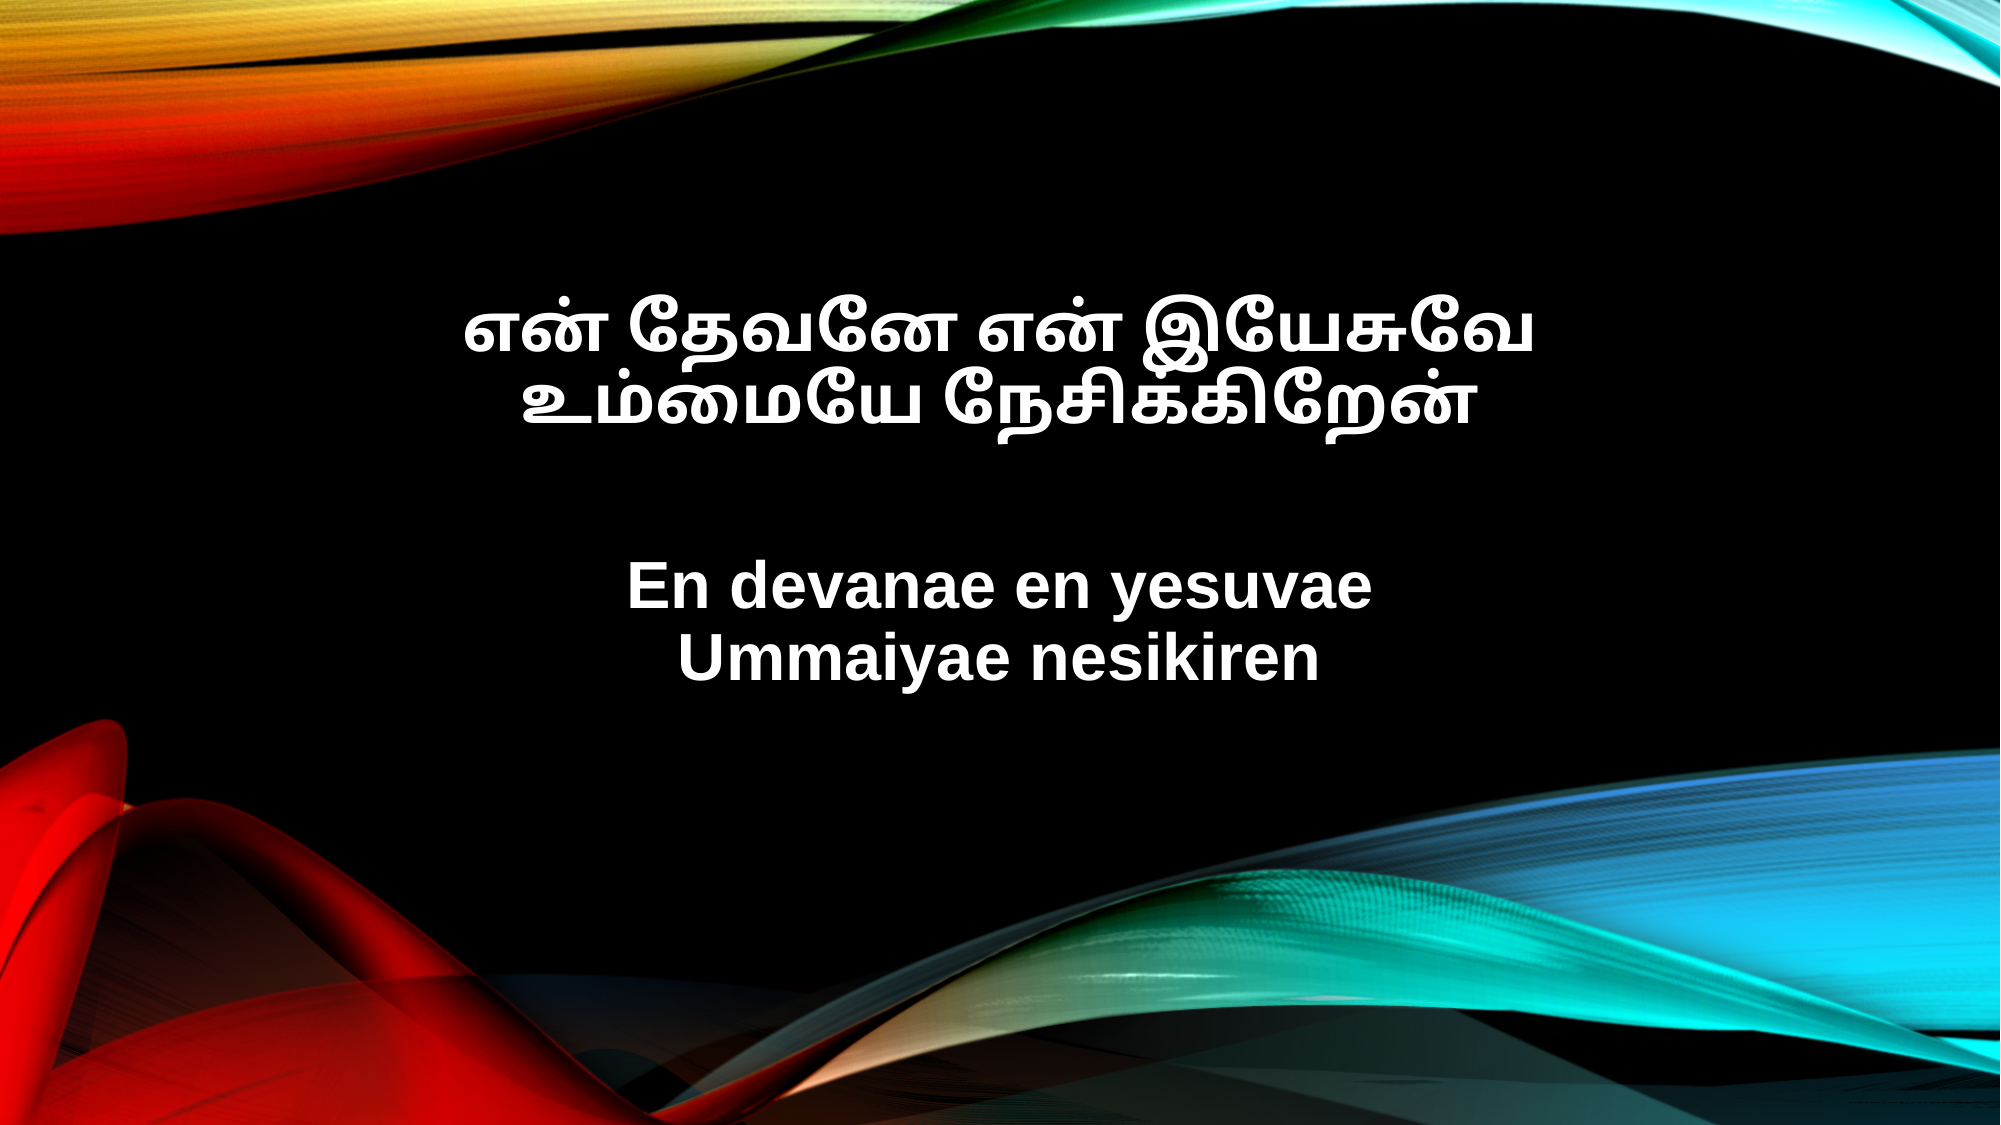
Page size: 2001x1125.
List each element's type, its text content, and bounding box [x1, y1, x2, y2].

subtitle என் தேவனே என் இயேசுவே உம்மையே நேசிக்கிறேன் En devanae en yesuvae Ummaiyae nesikiren [0, 0, 2000, 1125]
